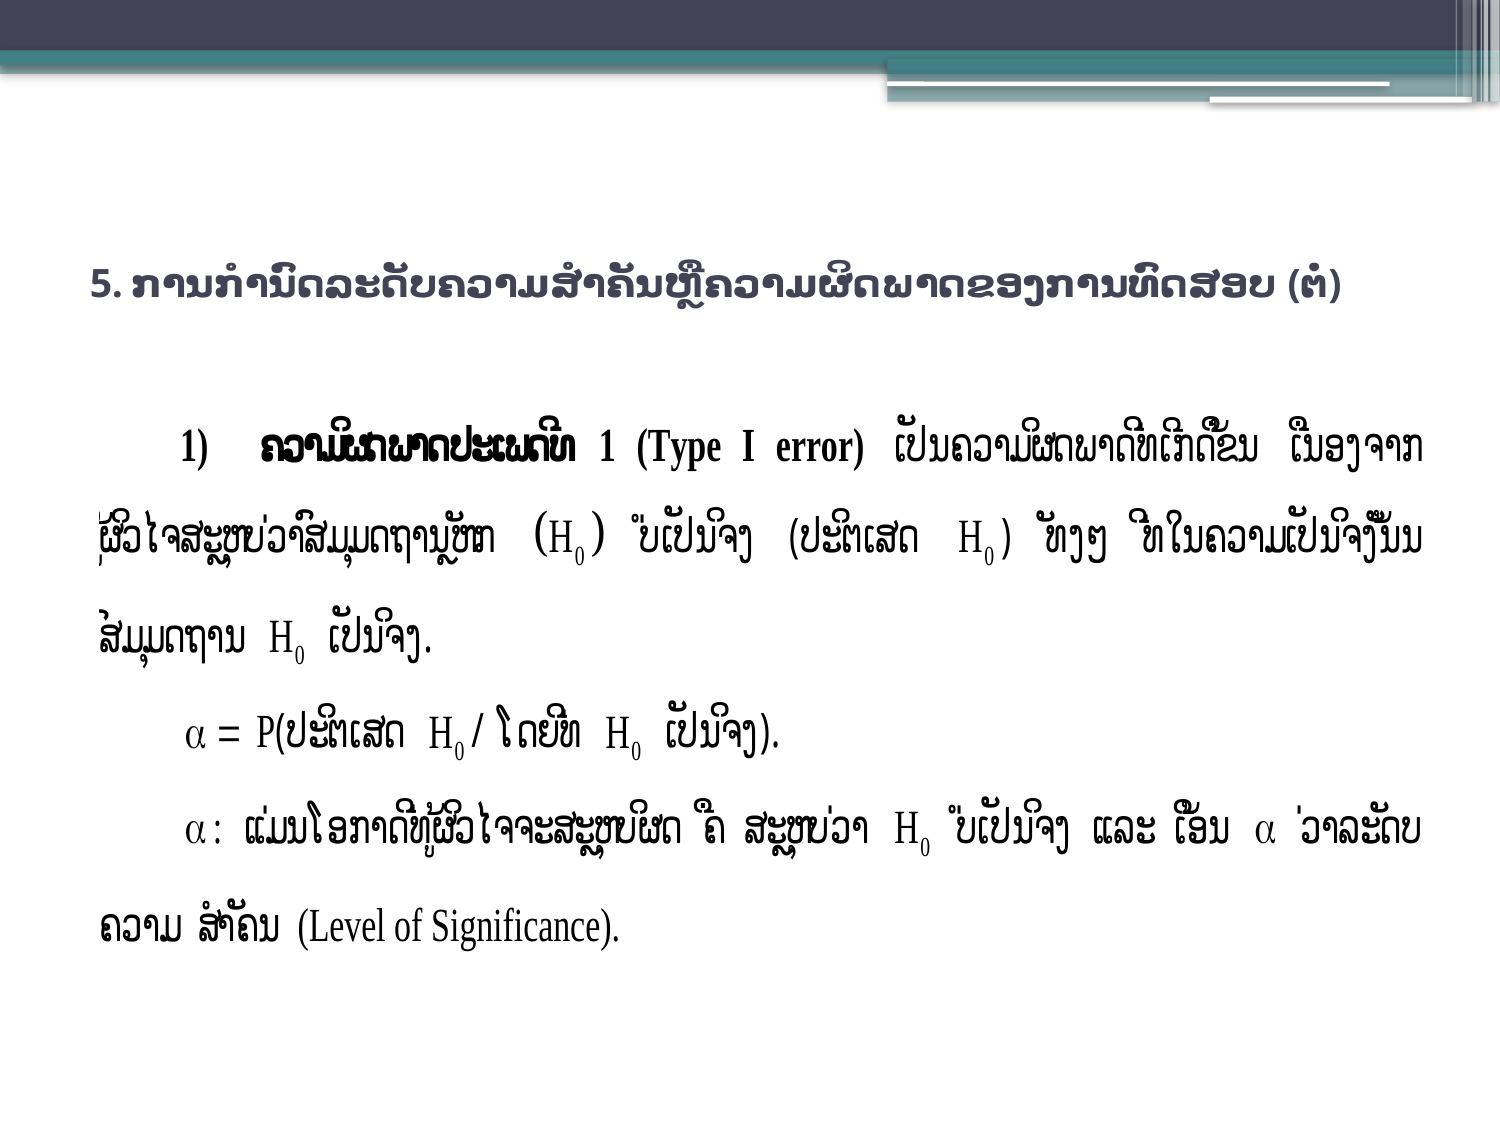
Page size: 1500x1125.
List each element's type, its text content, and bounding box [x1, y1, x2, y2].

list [99, 399, 1426, 976]
title 5. ການກຳນົດລະດັບຄວາມສຳຄັນຫຼືຄວາມຜິດພາດຂອງການທົດສອບ (ຕໍ່) [75, 187, 1425, 363]
